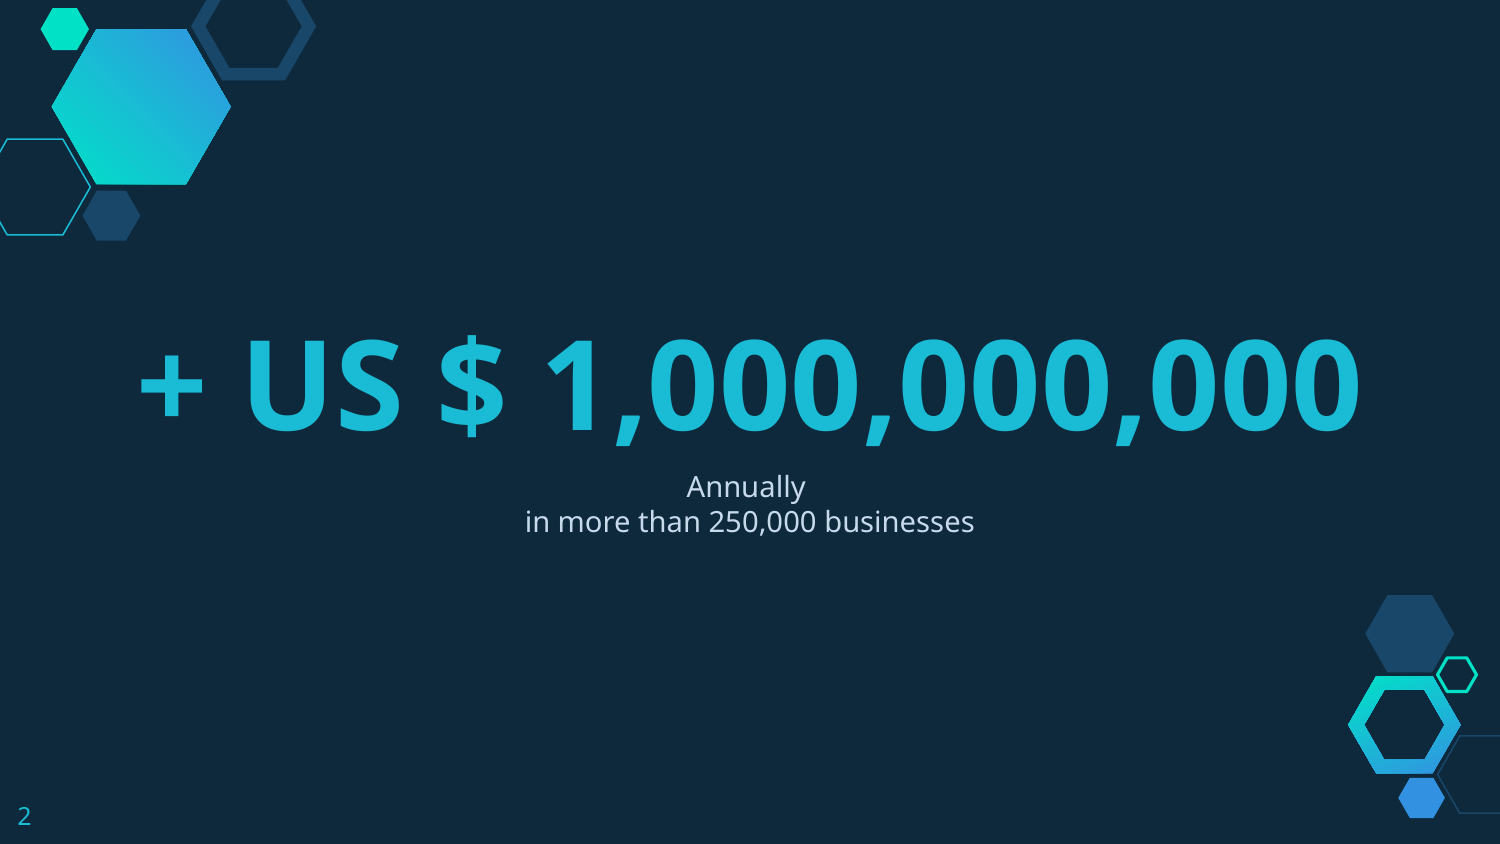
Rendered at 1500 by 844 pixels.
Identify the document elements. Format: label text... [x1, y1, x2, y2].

title + US $ 1,000,000,000 Annually in more than 250,000 businesses [112, 0, 1388, 844]
slide_number 2 [2, 785, 93, 844]
